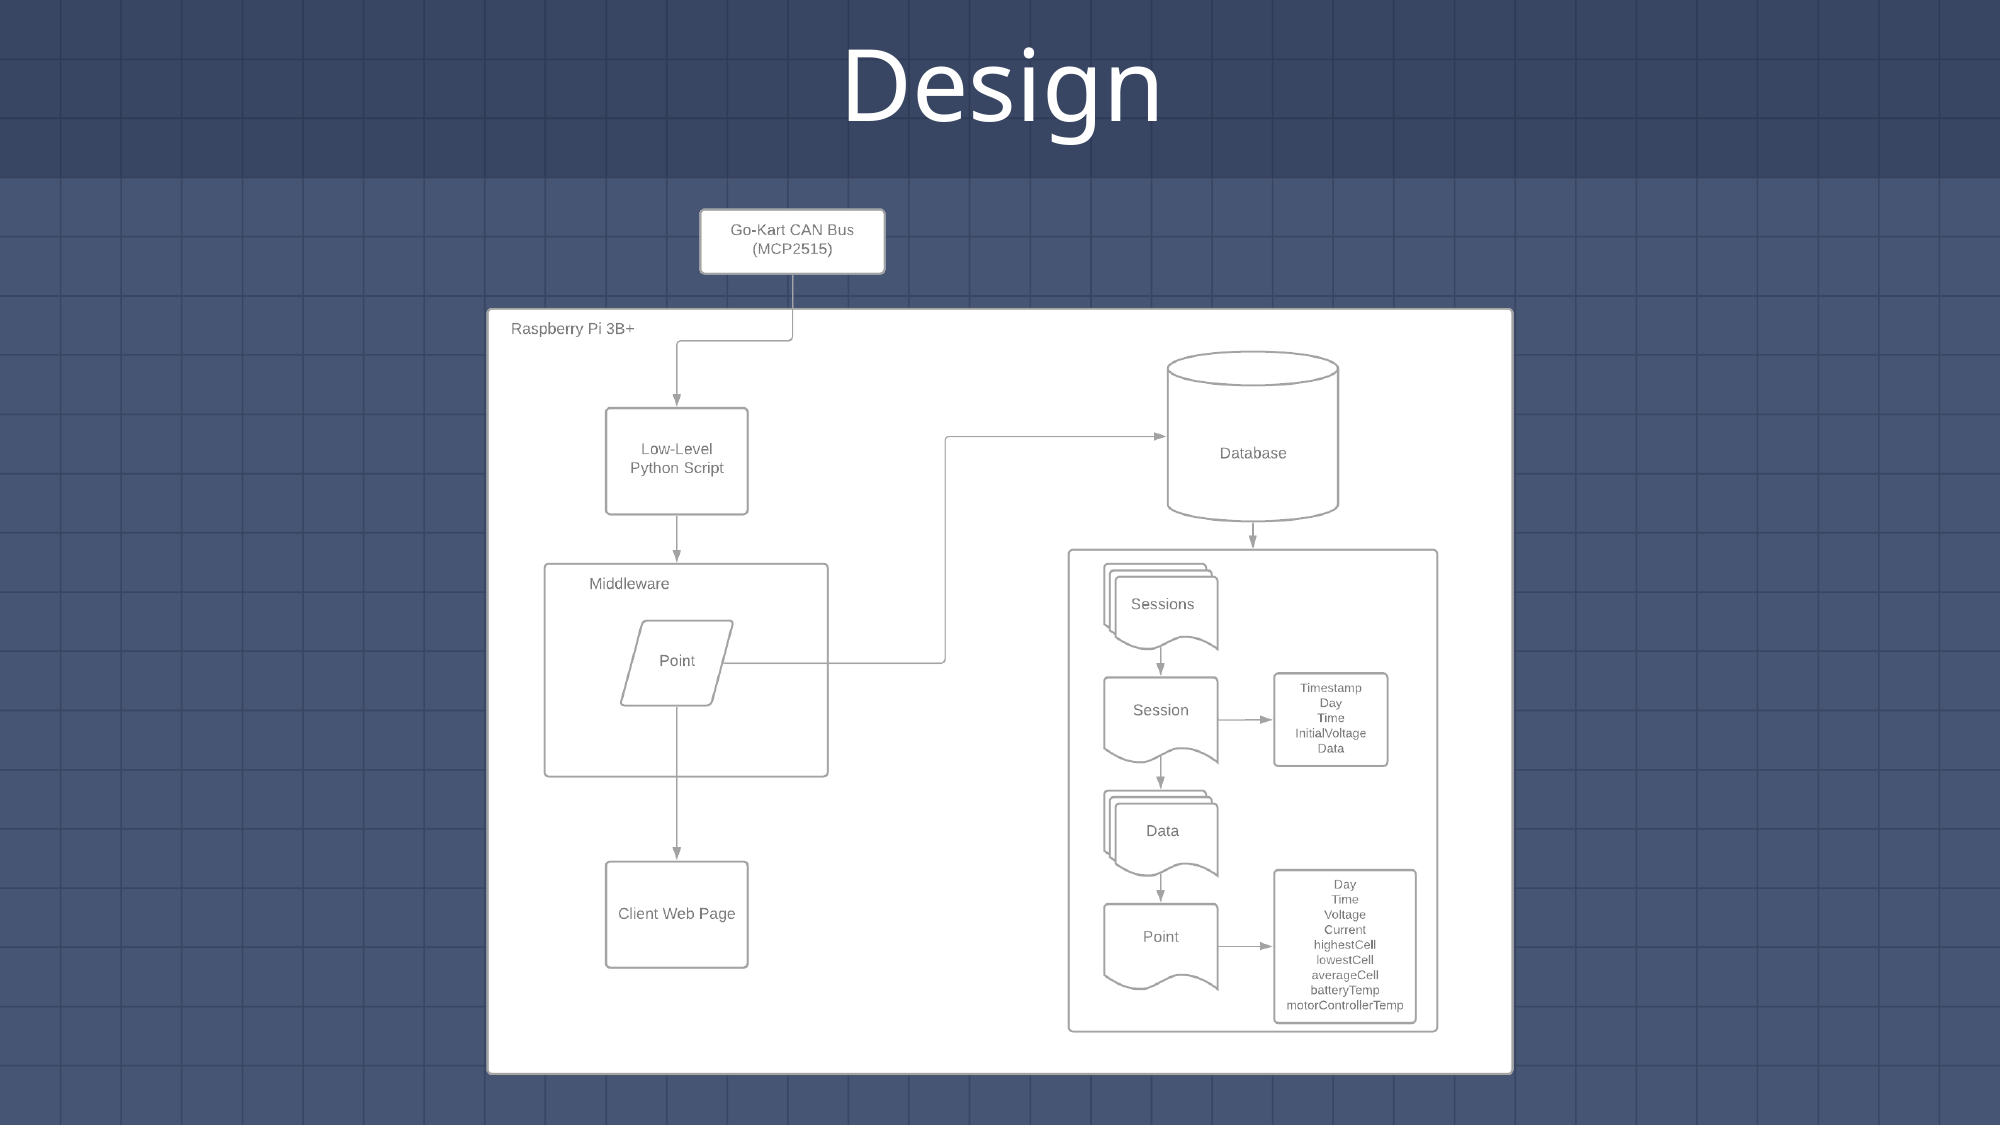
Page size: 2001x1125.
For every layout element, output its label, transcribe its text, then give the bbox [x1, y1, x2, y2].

title Design [161, 0, 1843, 157]
picture [459, 180, 1541, 1102]
